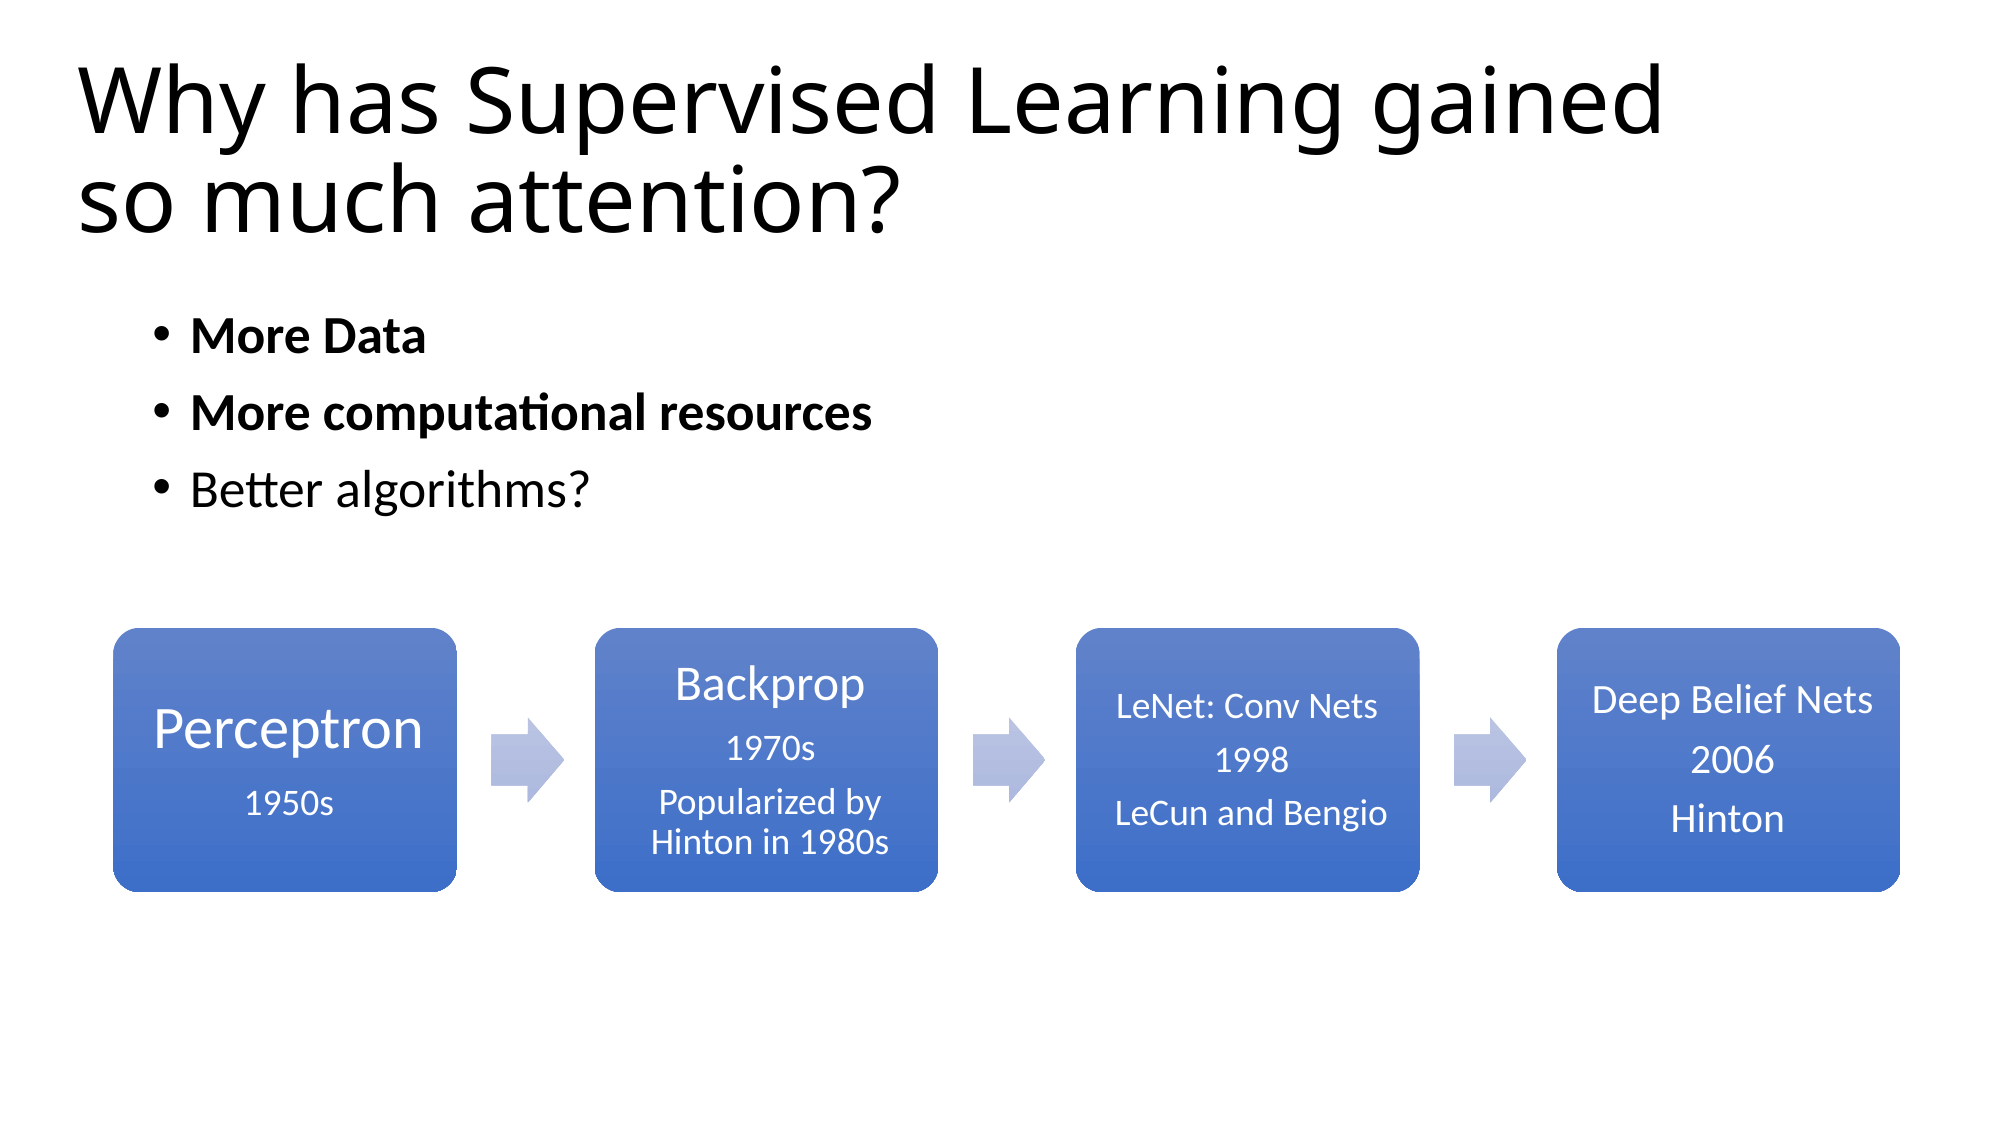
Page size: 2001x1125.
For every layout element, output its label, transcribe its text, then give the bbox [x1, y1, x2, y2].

list More Data More computational resources Better algorithms? [137, 299, 1863, 586]
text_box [112, 586, 1902, 933]
title Why has Supervised Learning gained so much attention? [62, 44, 1788, 262]
